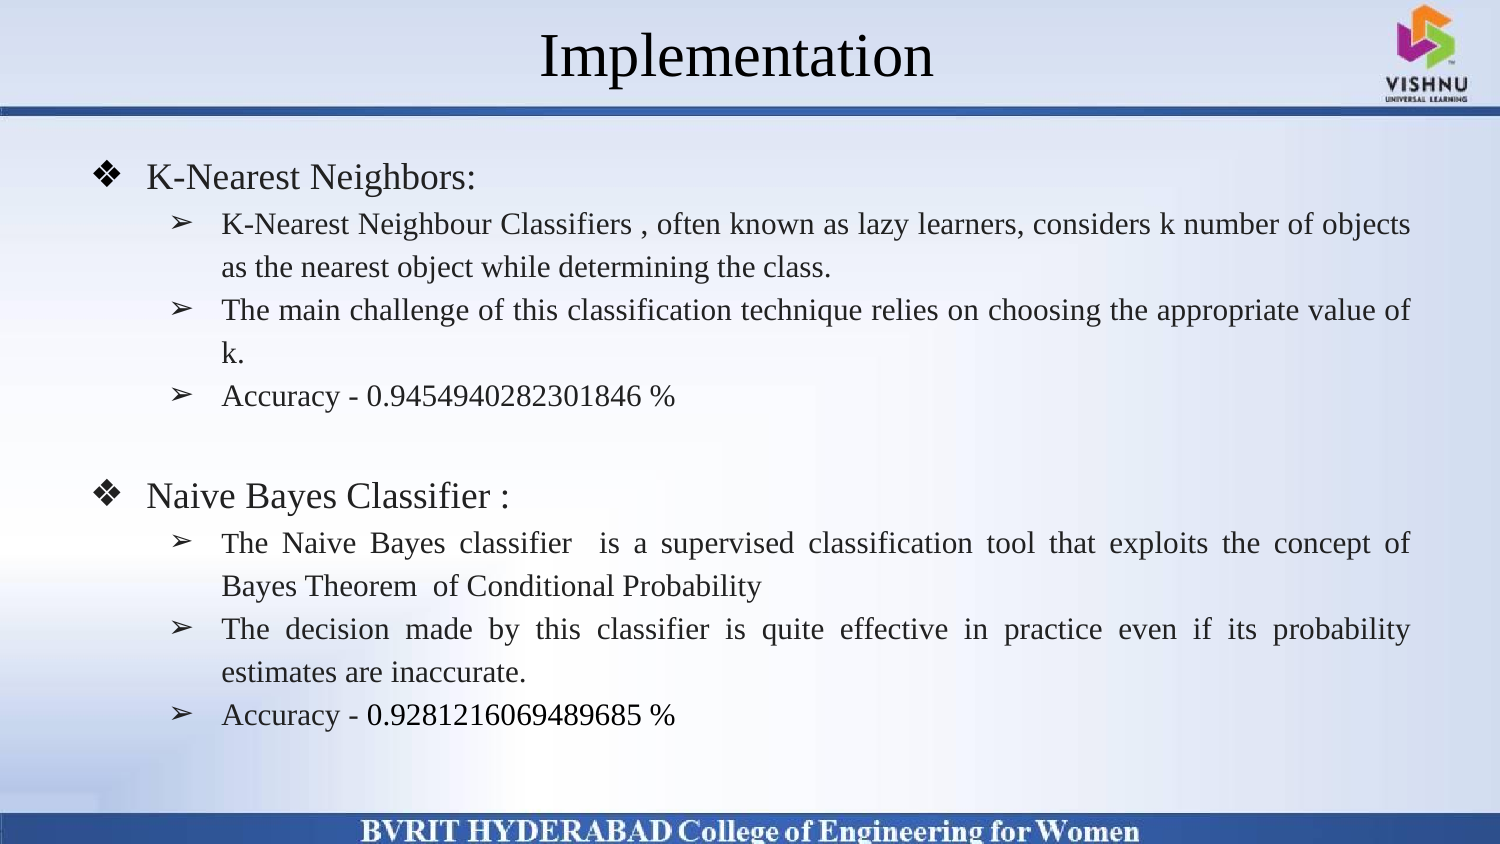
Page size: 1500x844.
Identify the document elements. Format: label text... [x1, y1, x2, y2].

title Implementation [405, 11, 1067, 130]
text_box K-Nearest Neighbors: K-Nearest Neighbour Classifiers , often known as lazy learners, considers k number of objects as the nearest object while determining the class. The main challenge of this classification technique relies on choosing the appropriate value of k. Accuracy - 0.9454940282301846 % Naive Bayes Classifier : The Naive Bayes classifier is a supervised classification tool that exploits the concept of Bayes Theorem of Conditional Probability The decision made by this classifier is quite effective in practice even if its probability estimates are inaccurate. Accuracy - 0.9281216069489685 % [56, 130, 1428, 787]
text_box [0, 0, 1500, 844]
